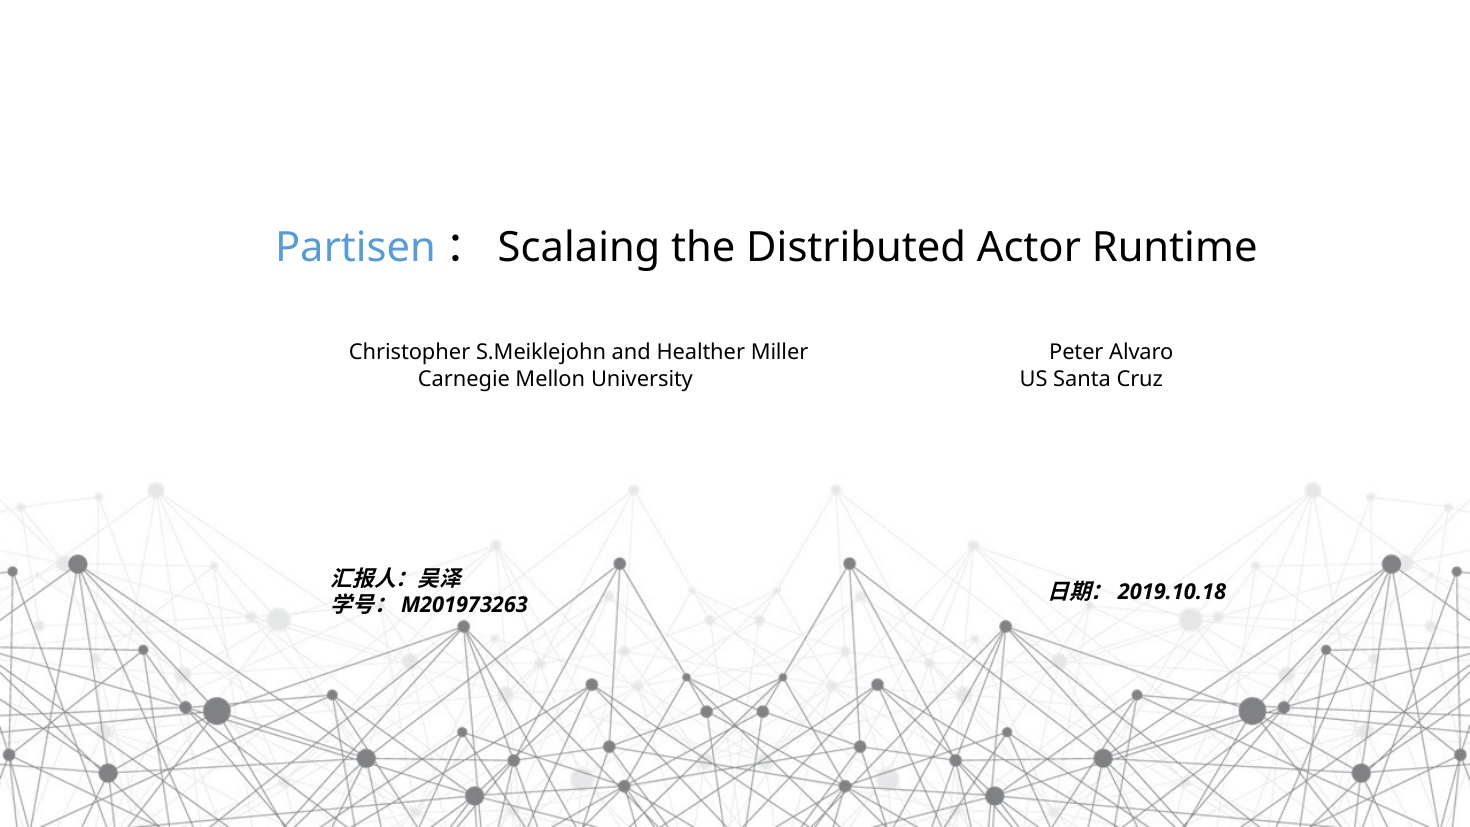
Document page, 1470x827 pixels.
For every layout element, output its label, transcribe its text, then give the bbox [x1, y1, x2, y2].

text_box 日期：2019.10.18 [1032, 570, 1242, 611]
picture [0, 0, 1470, 827]
text_box 汇报人：吴泽 学号：M201973263 [315, 556, 544, 624]
text_box Christopher S.Meiklejohn and Healther Miller Peter Alvaro Carnegie Mellon University US Santa Cruz [334, 330, 1191, 398]
text_box Partisen：Scalaing the Distributed Actor Runtime [260, 212, 1273, 278]
